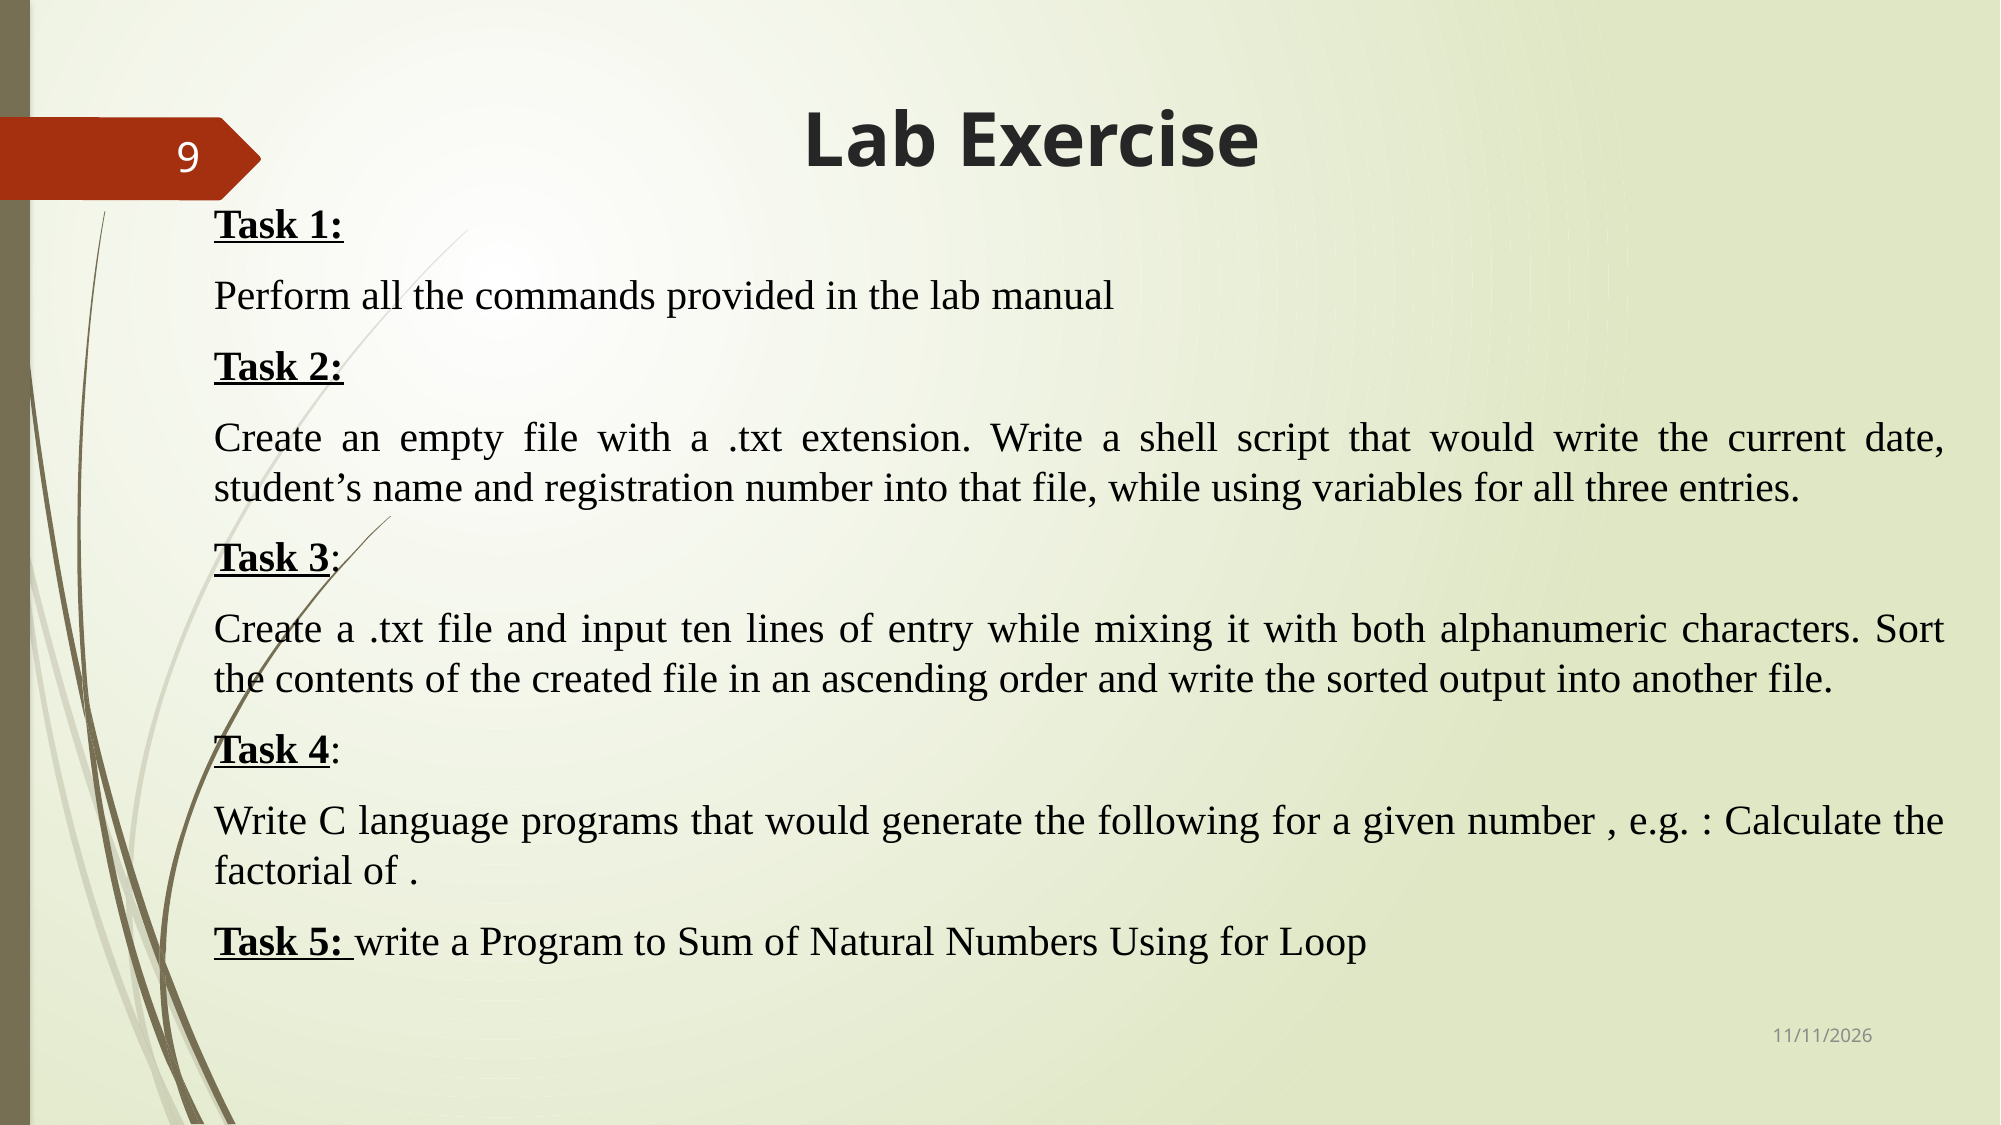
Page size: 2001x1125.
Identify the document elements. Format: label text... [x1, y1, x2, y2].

title Lab Exercise [300, 84, 1763, 295]
slide_number 9 [87, 129, 216, 190]
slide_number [1699, 1005, 1888, 1067]
